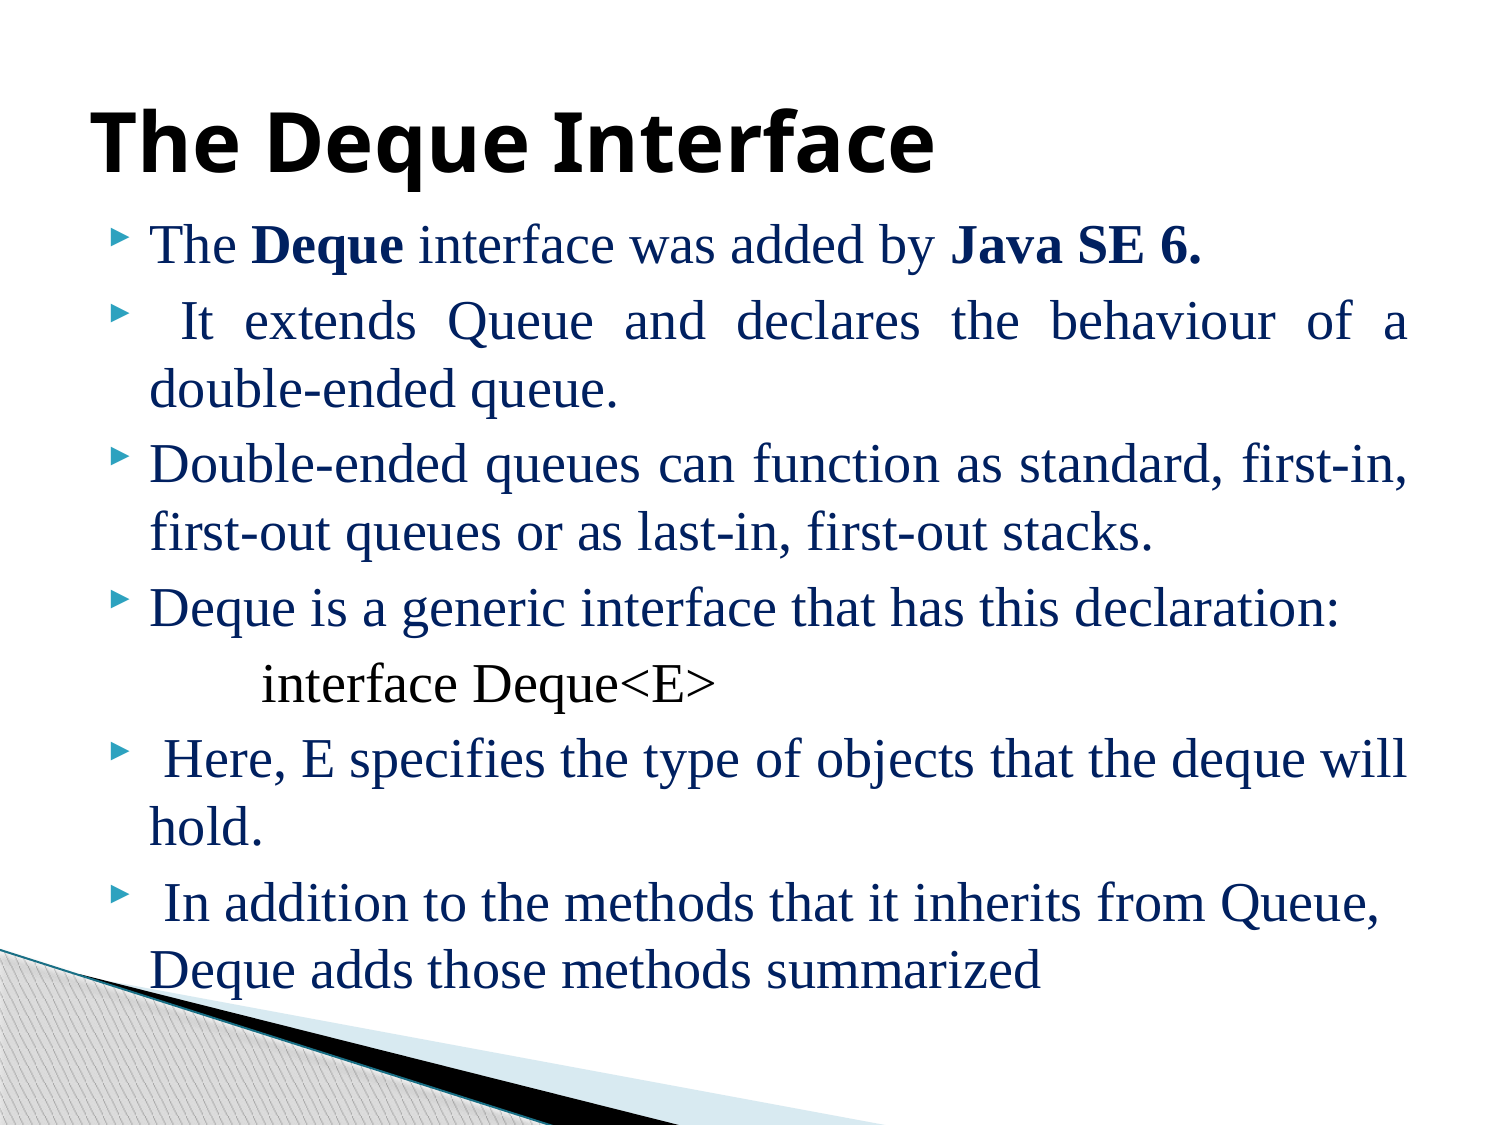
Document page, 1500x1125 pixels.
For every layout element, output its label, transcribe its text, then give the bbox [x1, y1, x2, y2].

list The Deque interface was added by Java SE 6. It extends Queue and declares the behaviour of a double-ended queue. Double-ended queues can function as standard, first-in, first-out queues or as last-in, first-out stacks. Deque is a generic interface that has this declaration: interface Deque<E> Here, E specifies the type of objects that the deque will hold. In addition to the methods that it inherits from Queue, Deque adds those methods summarized [75, 233, 1425, 1075]
title The Deque Interface [75, 45, 1425, 233]
